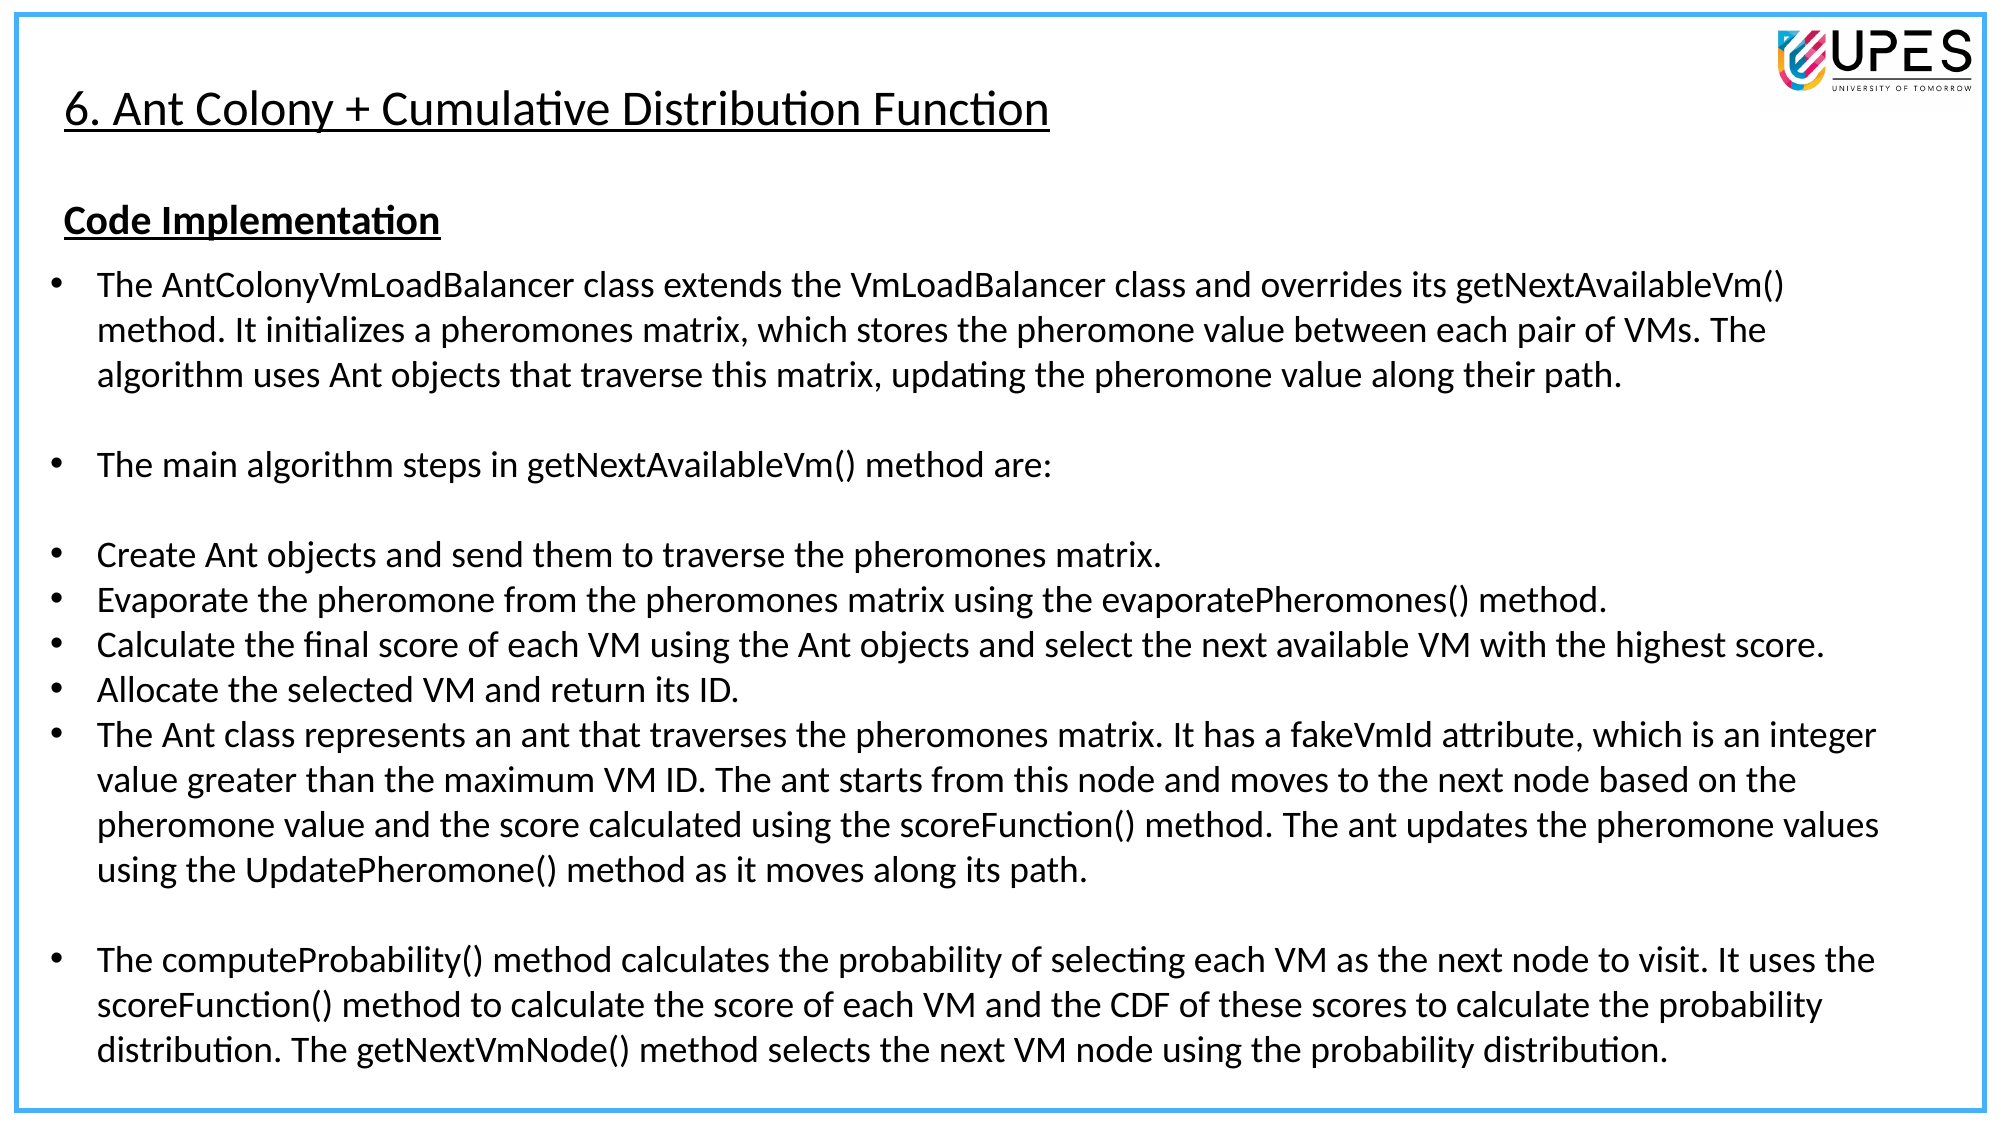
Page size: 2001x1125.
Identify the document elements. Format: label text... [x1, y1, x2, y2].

text_box 6. Ant Colony + Cumulative Distribution Function [48, 68, 1327, 143]
picture [1758, 20, 1978, 110]
text_box The AntColonyVmLoadBalancer class extends the VmLoadBalancer class and overrides its getNextAvailableVm() method. It initializes a pheromones matrix, which stores the pheromone value between each pair of VMs. The algorithm uses Ant objects that traverse this matrix, updating the pheromone value along their path. The main algorithm steps in getNextAvailableVm() method are: Create Ant objects and send them to traverse the pheromones matrix. Evaporate the pheromone from the pheromones matrix using the evaporatePheromones() method. Calculate the final score of each VM using the Ant objects and select the next available VM with the highest score. Allocate the selected VM and return its ID. The Ant class represents an ant that traverses the pheromones matrix. It has a fakeVmId attribute, which is an integer value greater than the maximum VM ID. The ant starts from this node and moves to the next node based on the pheromone value and the score calculated using the scoreFunction() method. The ant updates the pheromone values using the UpdatePheromone() method as it moves along its path. The computeProbability() method calculates the probability of selecting each VM as the next node to visit. It uses the scoreFunction() method to calculate the score of each VM and the CDF of these scores to calculate the probability distribution. The getNextVmNode() method selects the next VM node using the probability distribution. [35, 252, 1906, 1078]
text_box Code Implementation [48, 185, 600, 250]
